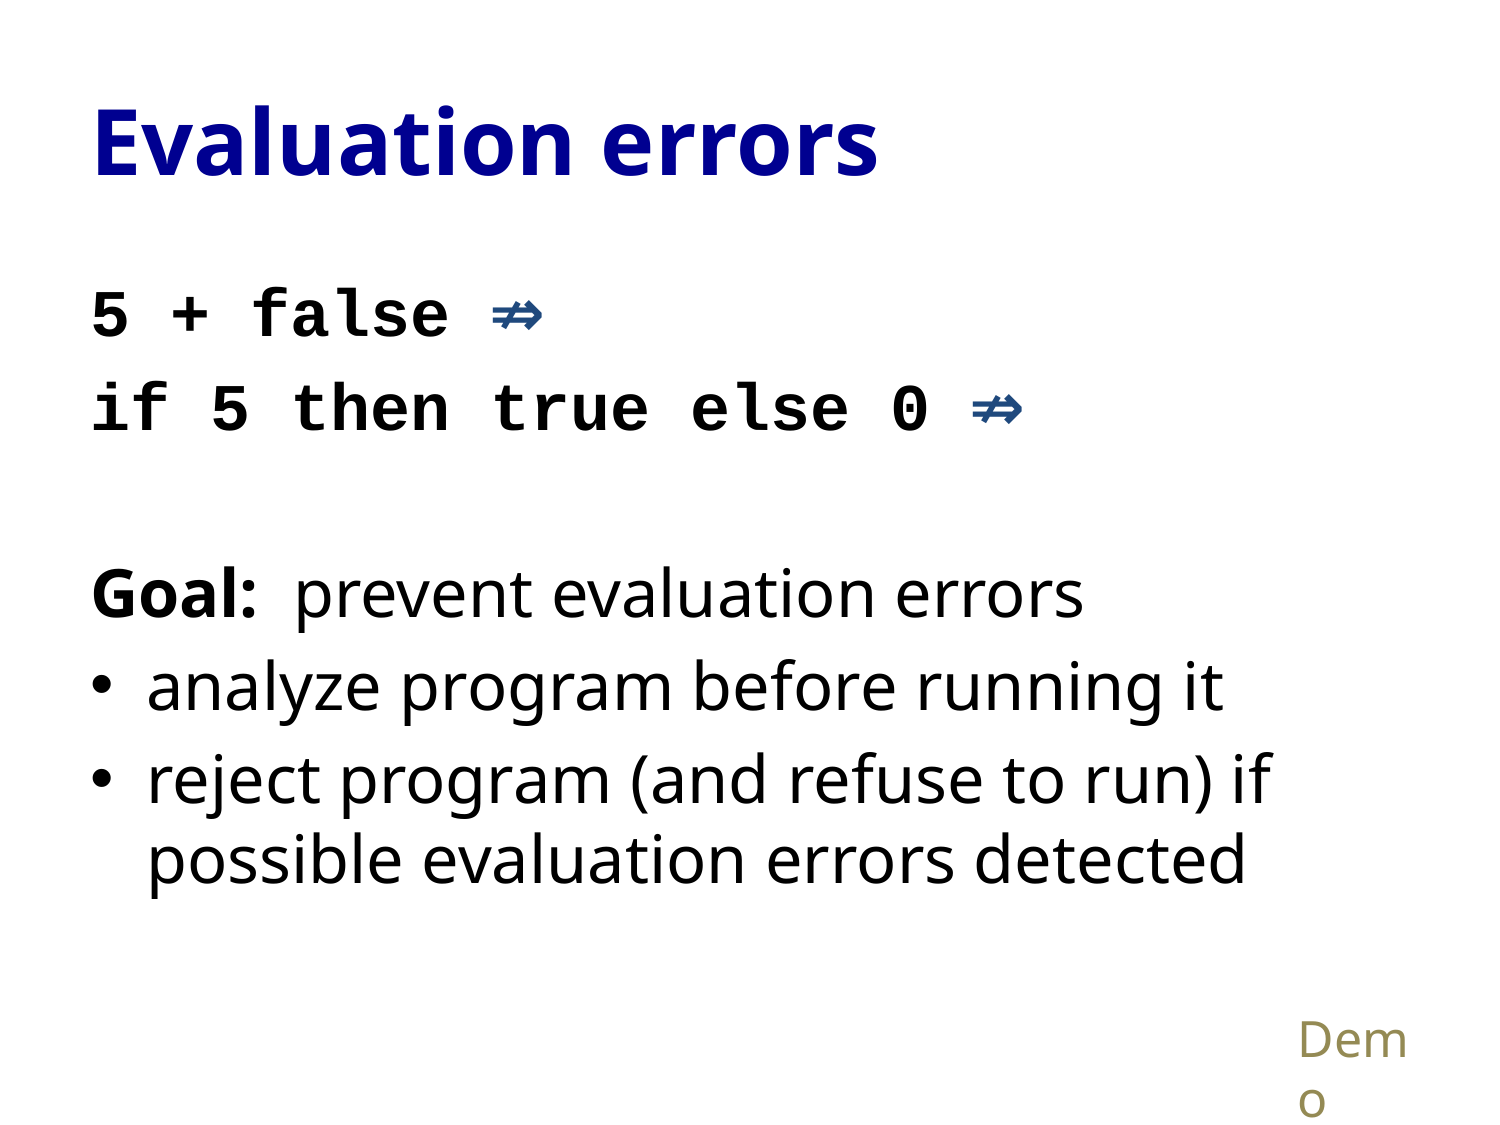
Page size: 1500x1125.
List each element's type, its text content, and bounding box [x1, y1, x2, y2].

title Evaluation errors [75, 45, 1425, 233]
text_box Demo [1282, 999, 1433, 1125]
list 5 + false ⇏ if 5 then true else 0 ⇏ Goal: prevent evaluation errors analyze program before running it reject program (and refuse to run) if possible evaluation errors detected [75, 262, 1425, 1005]
